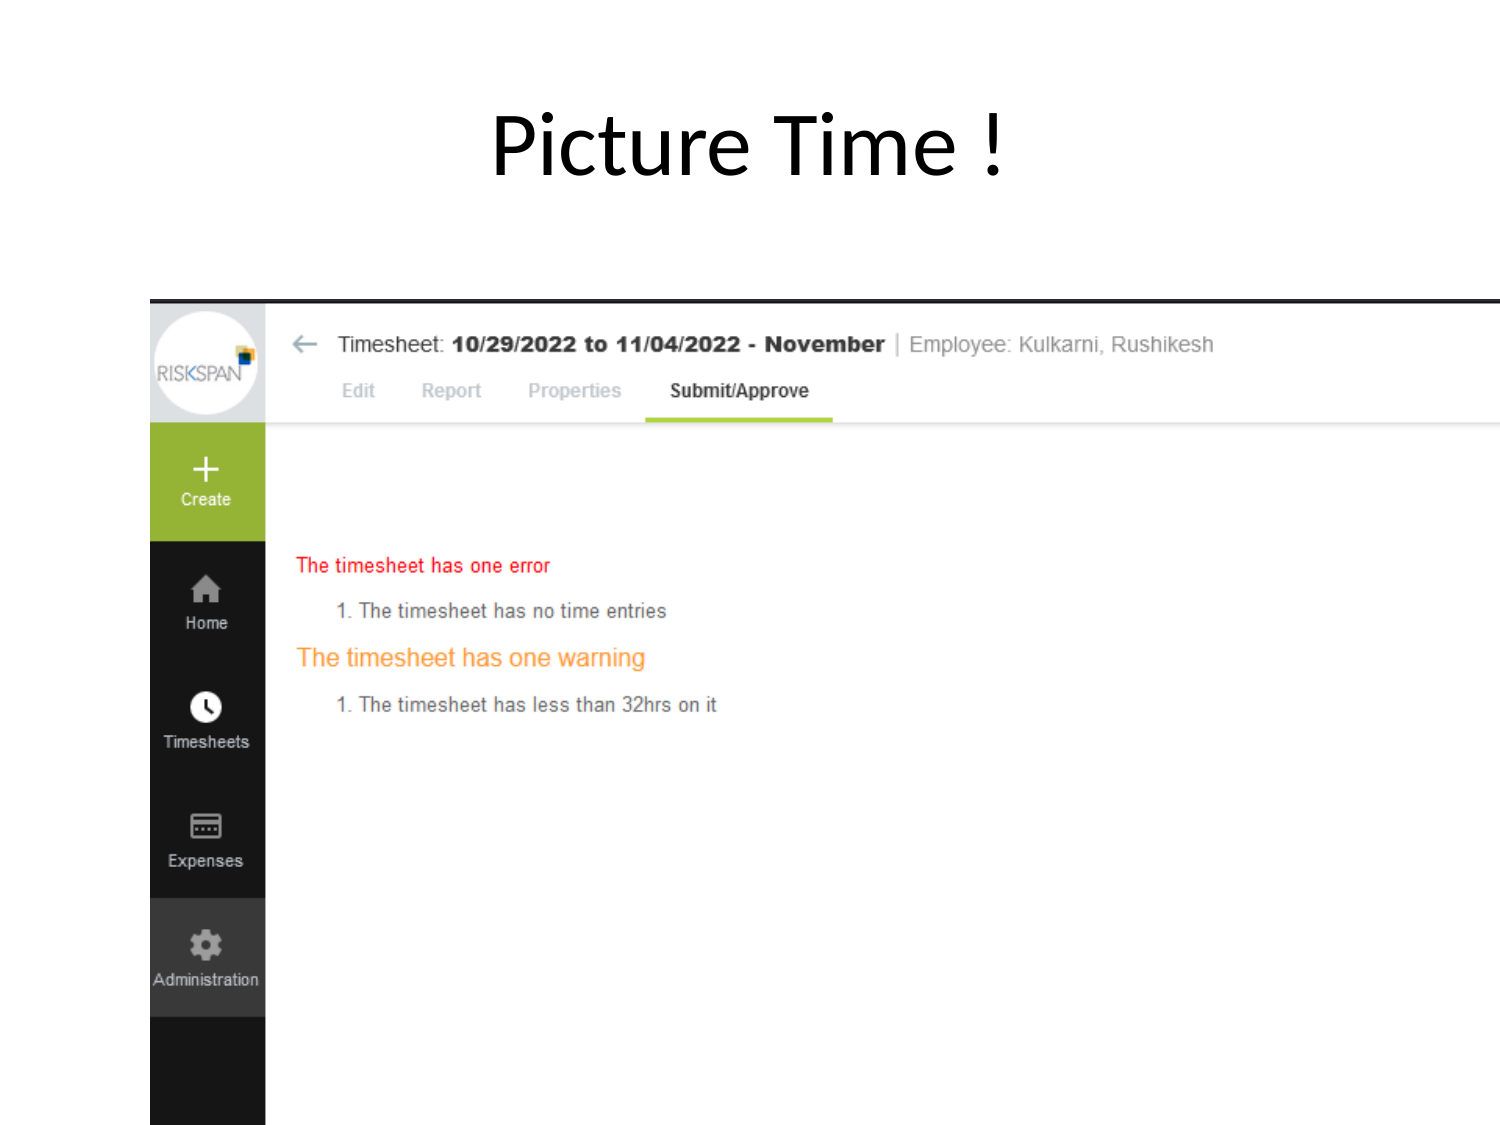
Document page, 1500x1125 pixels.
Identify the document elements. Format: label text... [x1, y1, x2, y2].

picture [149, 299, 1500, 1125]
title Picture Time ! [75, 45, 1425, 233]
